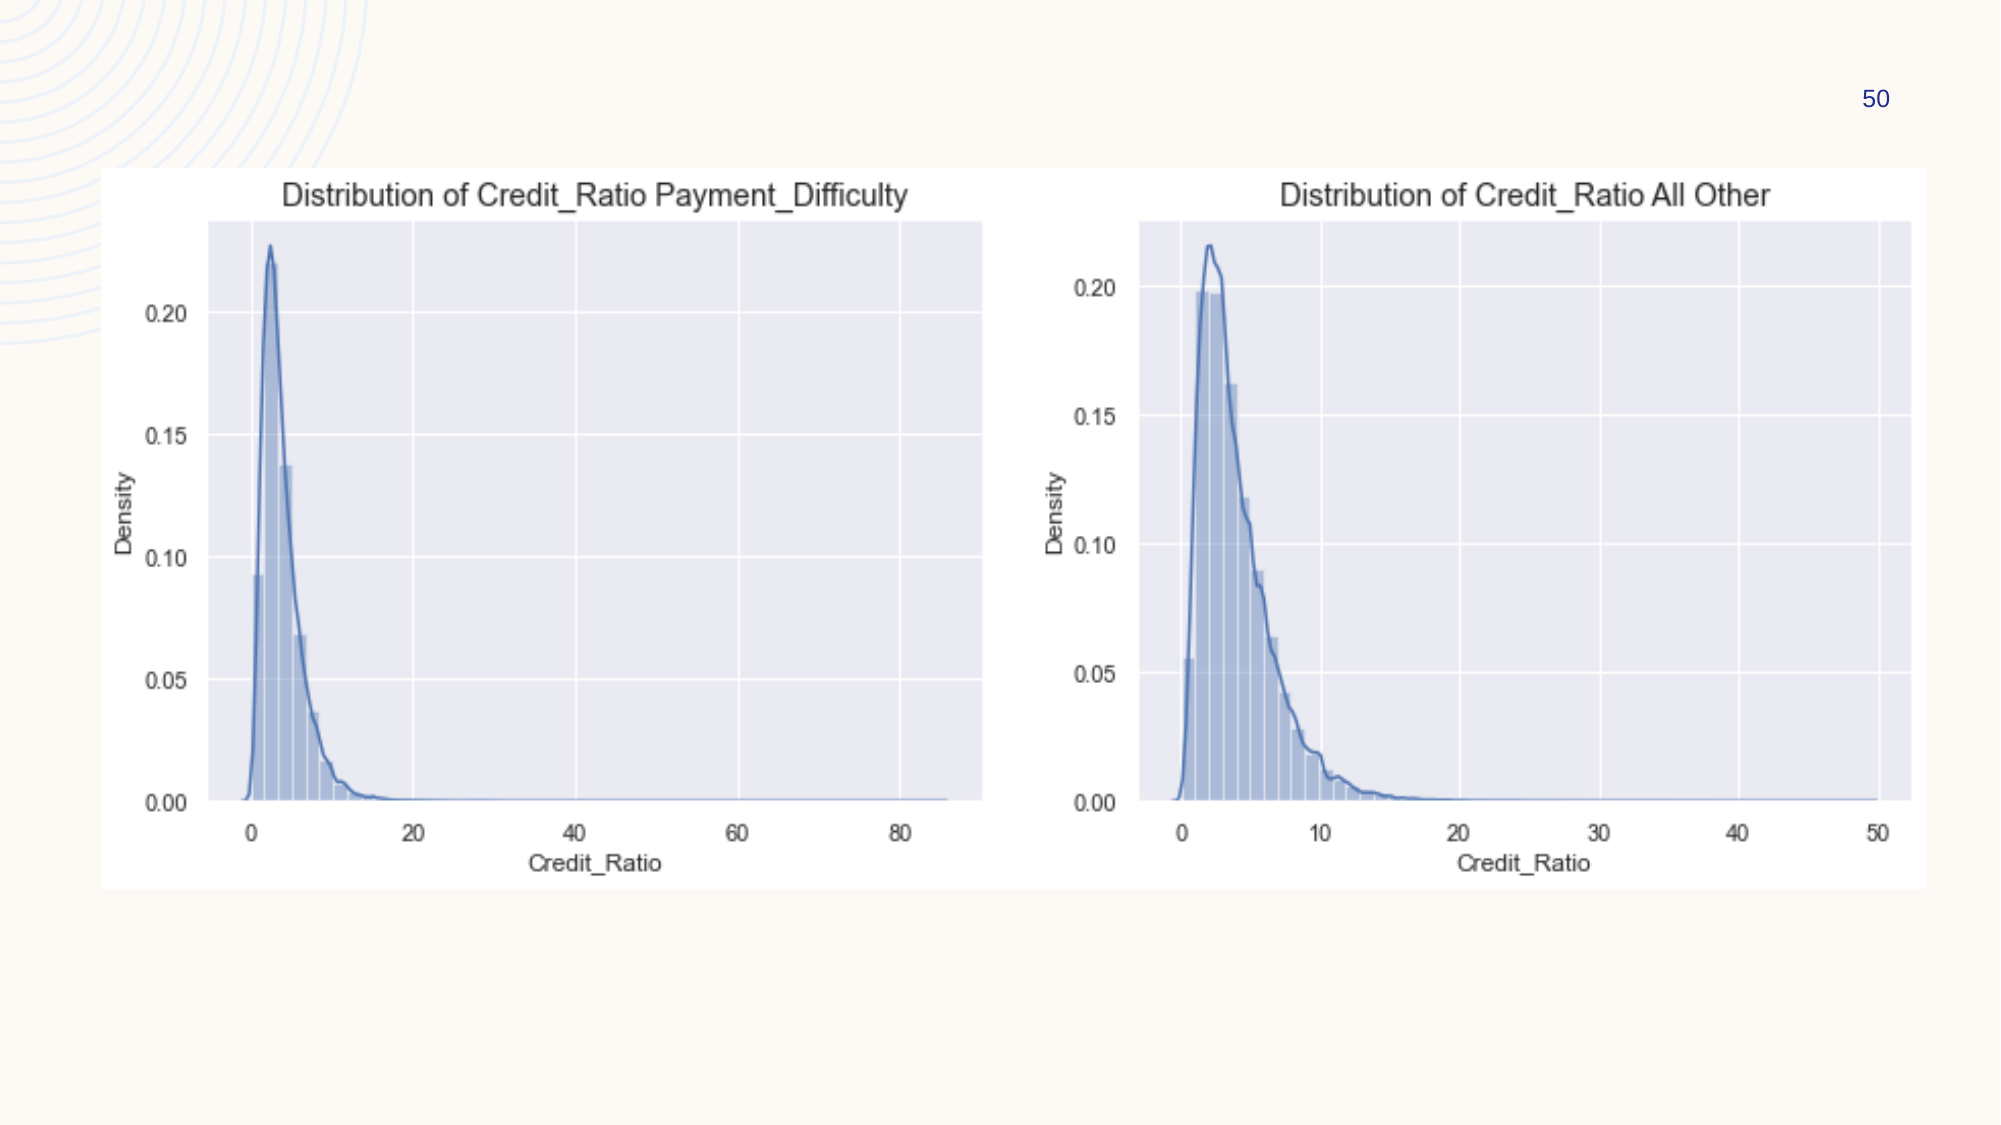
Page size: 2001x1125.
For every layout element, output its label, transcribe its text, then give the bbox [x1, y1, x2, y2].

slide_number 50 [1795, 75, 1958, 120]
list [101, 168, 1926, 889]
